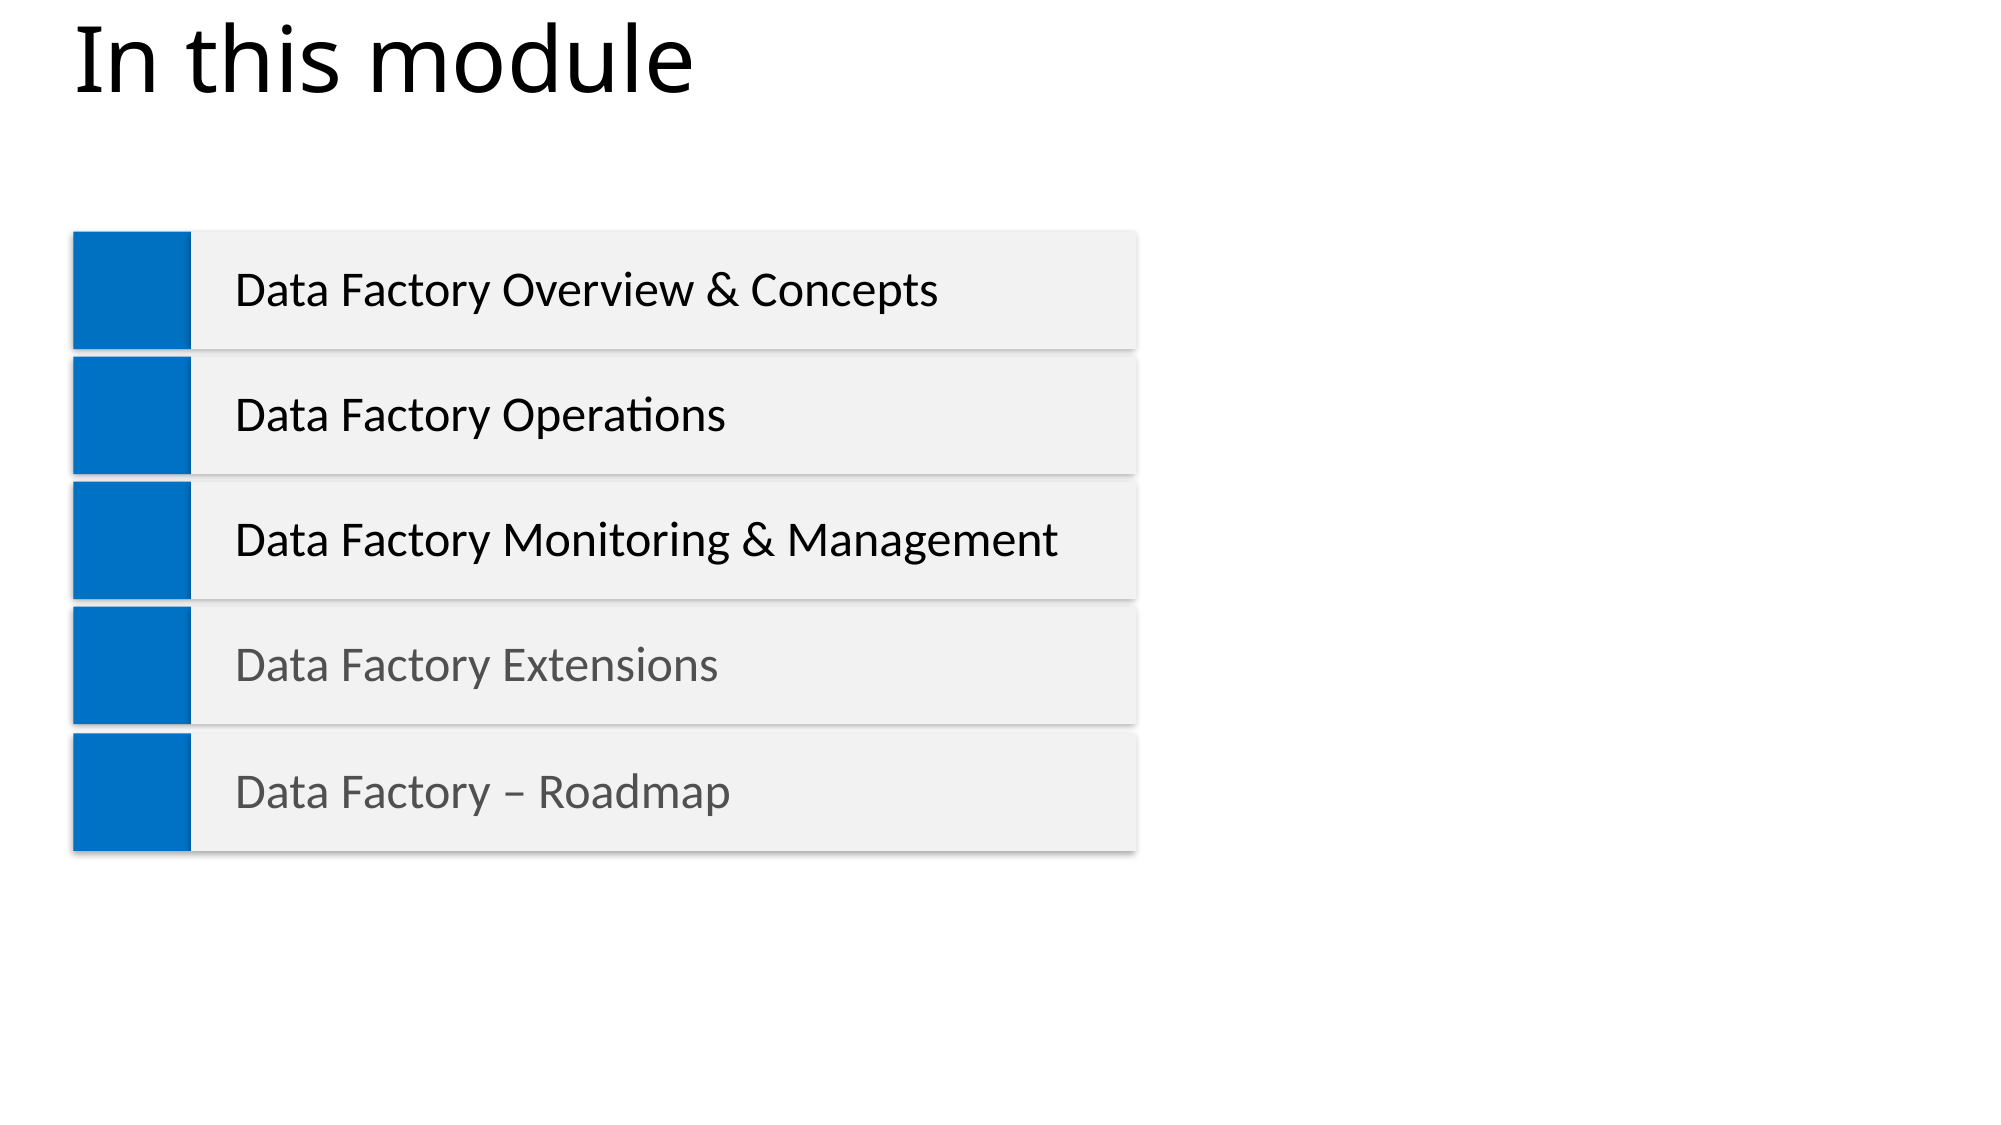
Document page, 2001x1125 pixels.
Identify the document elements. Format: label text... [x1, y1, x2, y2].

text_box Data Factory Monitoring & Management [190, 482, 1137, 600]
text_box Data Factory Operations [190, 356, 1137, 475]
text_box [73, 606, 188, 725]
text_box Data Factory Extensions [190, 606, 1137, 725]
text_box Data Factory Overview & Concepts [190, 231, 1137, 350]
text_box [73, 733, 188, 852]
text_box Data Factory – Roadmap [190, 733, 1137, 852]
text_box [73, 482, 186, 600]
text_box [73, 356, 187, 475]
title In this module [59, 14, 1785, 232]
text_box [73, 231, 188, 350]
